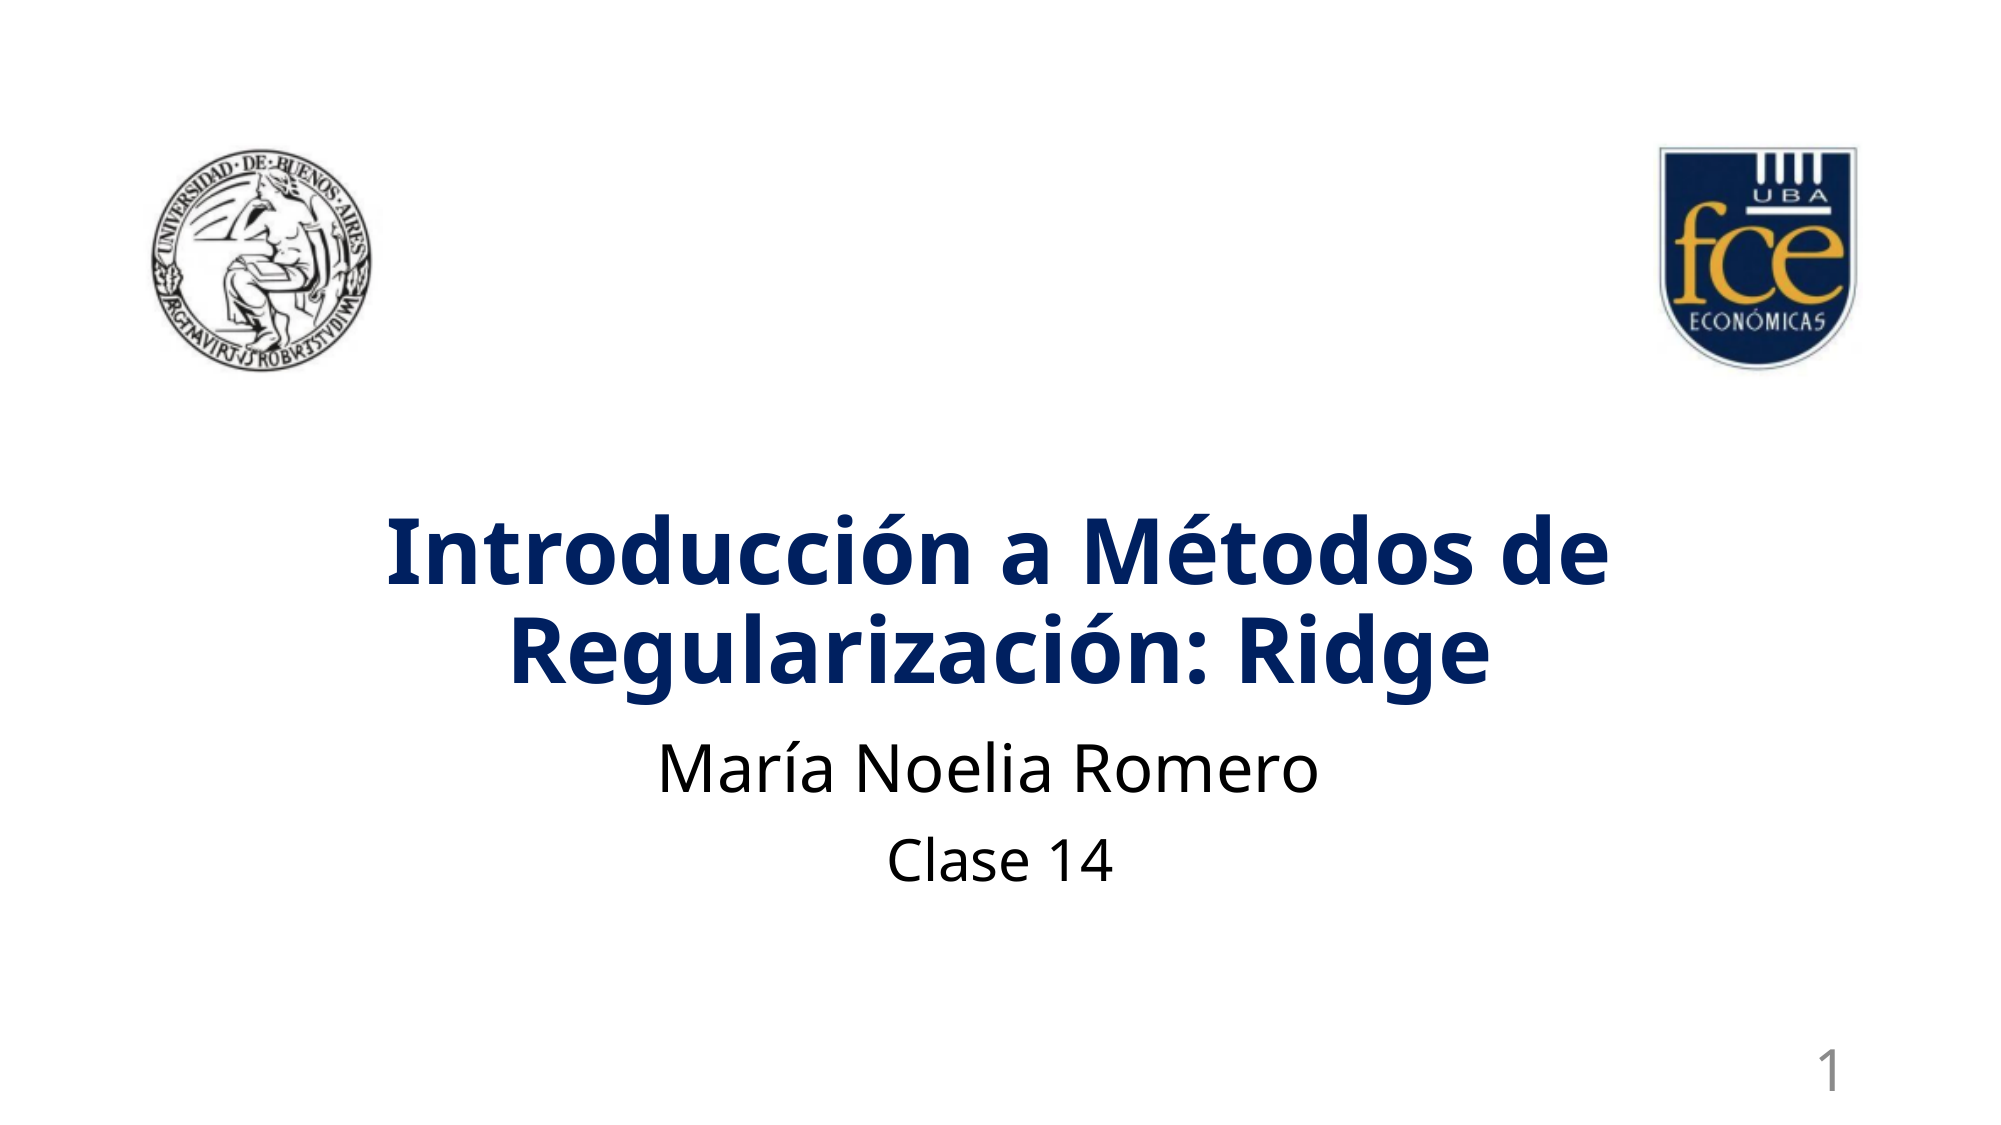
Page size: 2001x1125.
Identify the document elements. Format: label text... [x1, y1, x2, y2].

subtitle María Noelia Romero Clase 14 [249, 713, 1750, 985]
title Introducción a Métodos de Regularización: Ridge [249, 319, 1750, 711]
picture [142, 139, 383, 380]
slide_number 1 [1412, 1042, 1863, 1103]
picture [1653, 139, 1863, 380]
